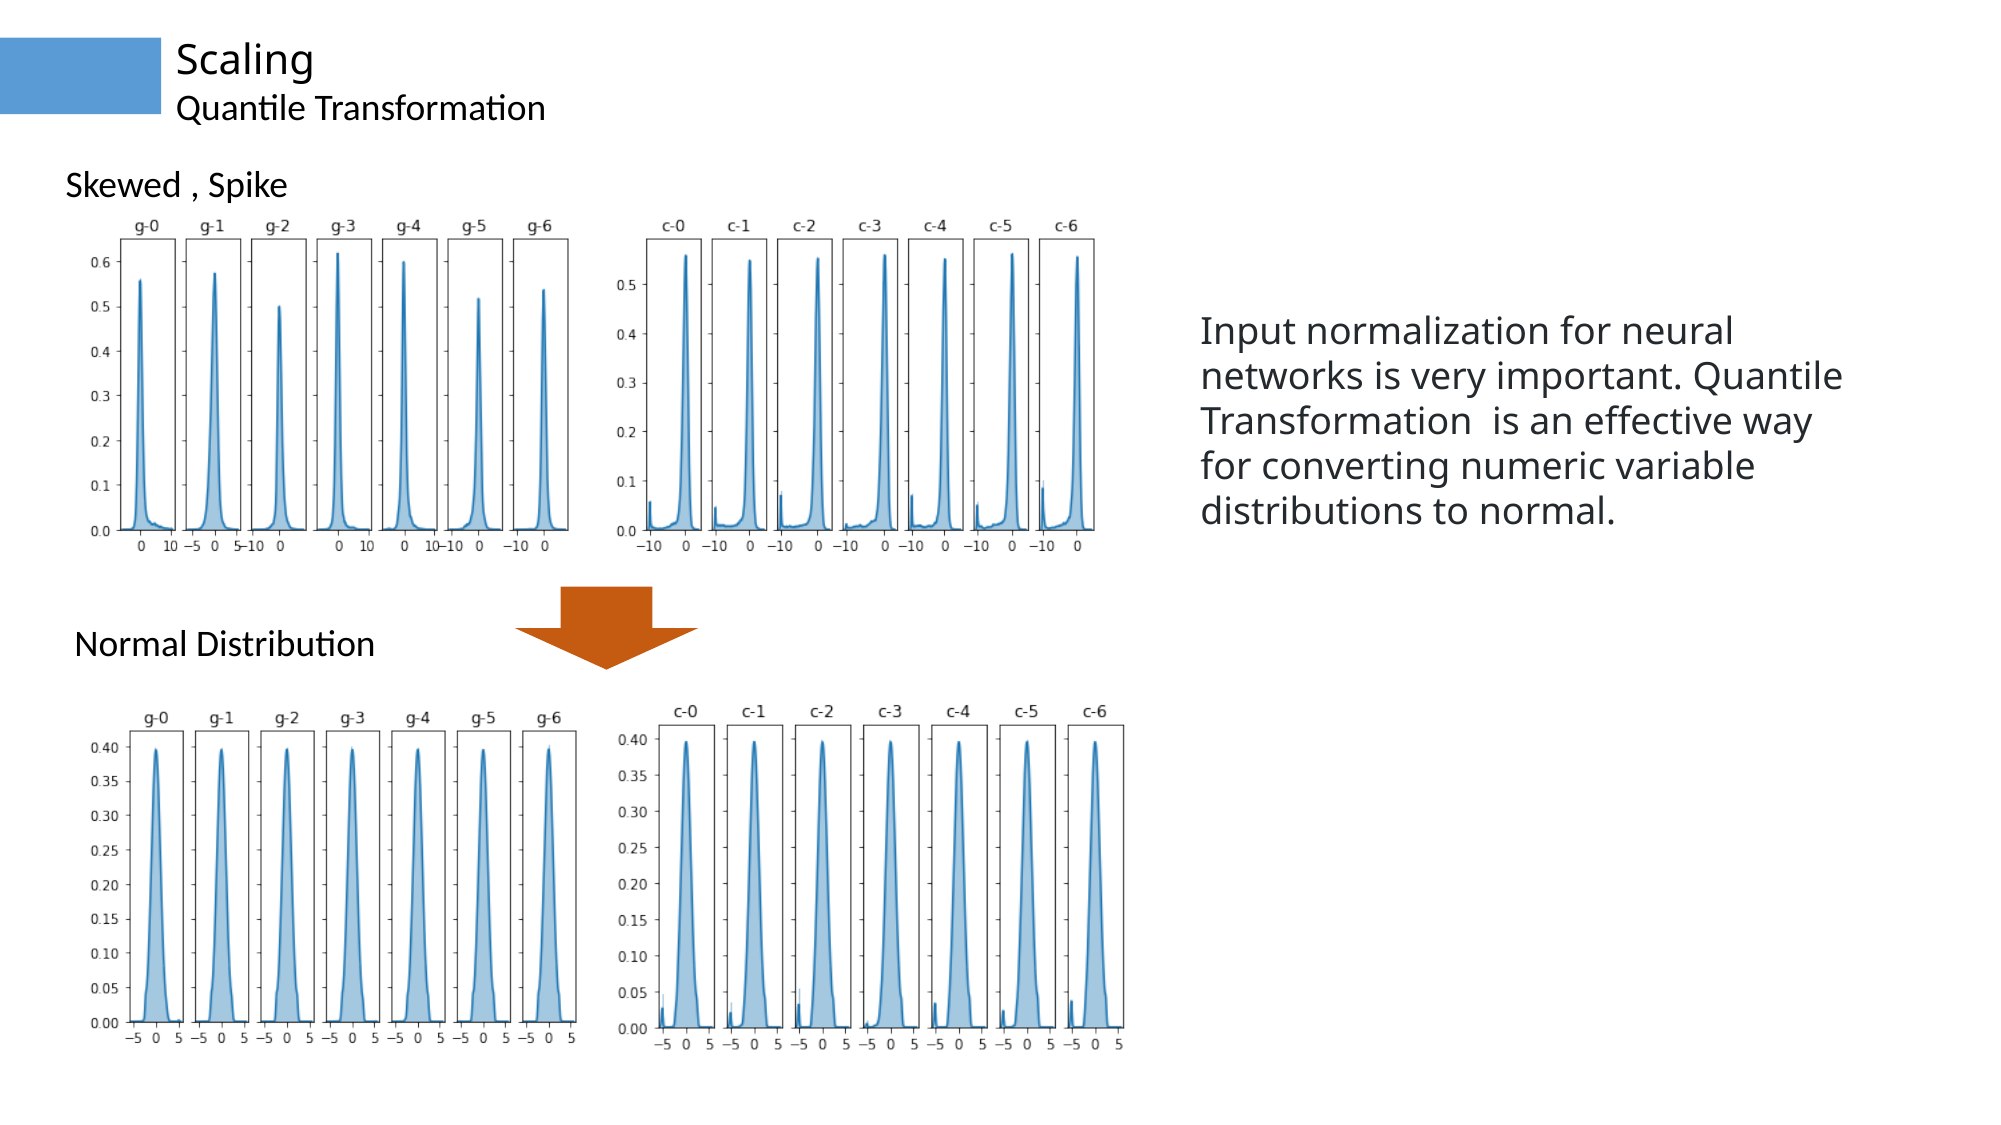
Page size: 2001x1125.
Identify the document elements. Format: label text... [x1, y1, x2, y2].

text_box Input normalization for neural networks is very important. Quantile Transformation is an effective way for converting numeric variable distributions to normal. [1185, 299, 1863, 540]
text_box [80, 694, 1133, 1061]
text_box Normal Distribution [59, 611, 425, 671]
picture [606, 209, 1103, 562]
text_box [0, 37, 161, 115]
text_box [514, 585, 699, 671]
text_box Skewed , Spike [50, 152, 416, 213]
text_box Scaling Quantile Transformation [161, 25, 820, 136]
picture [80, 209, 577, 562]
